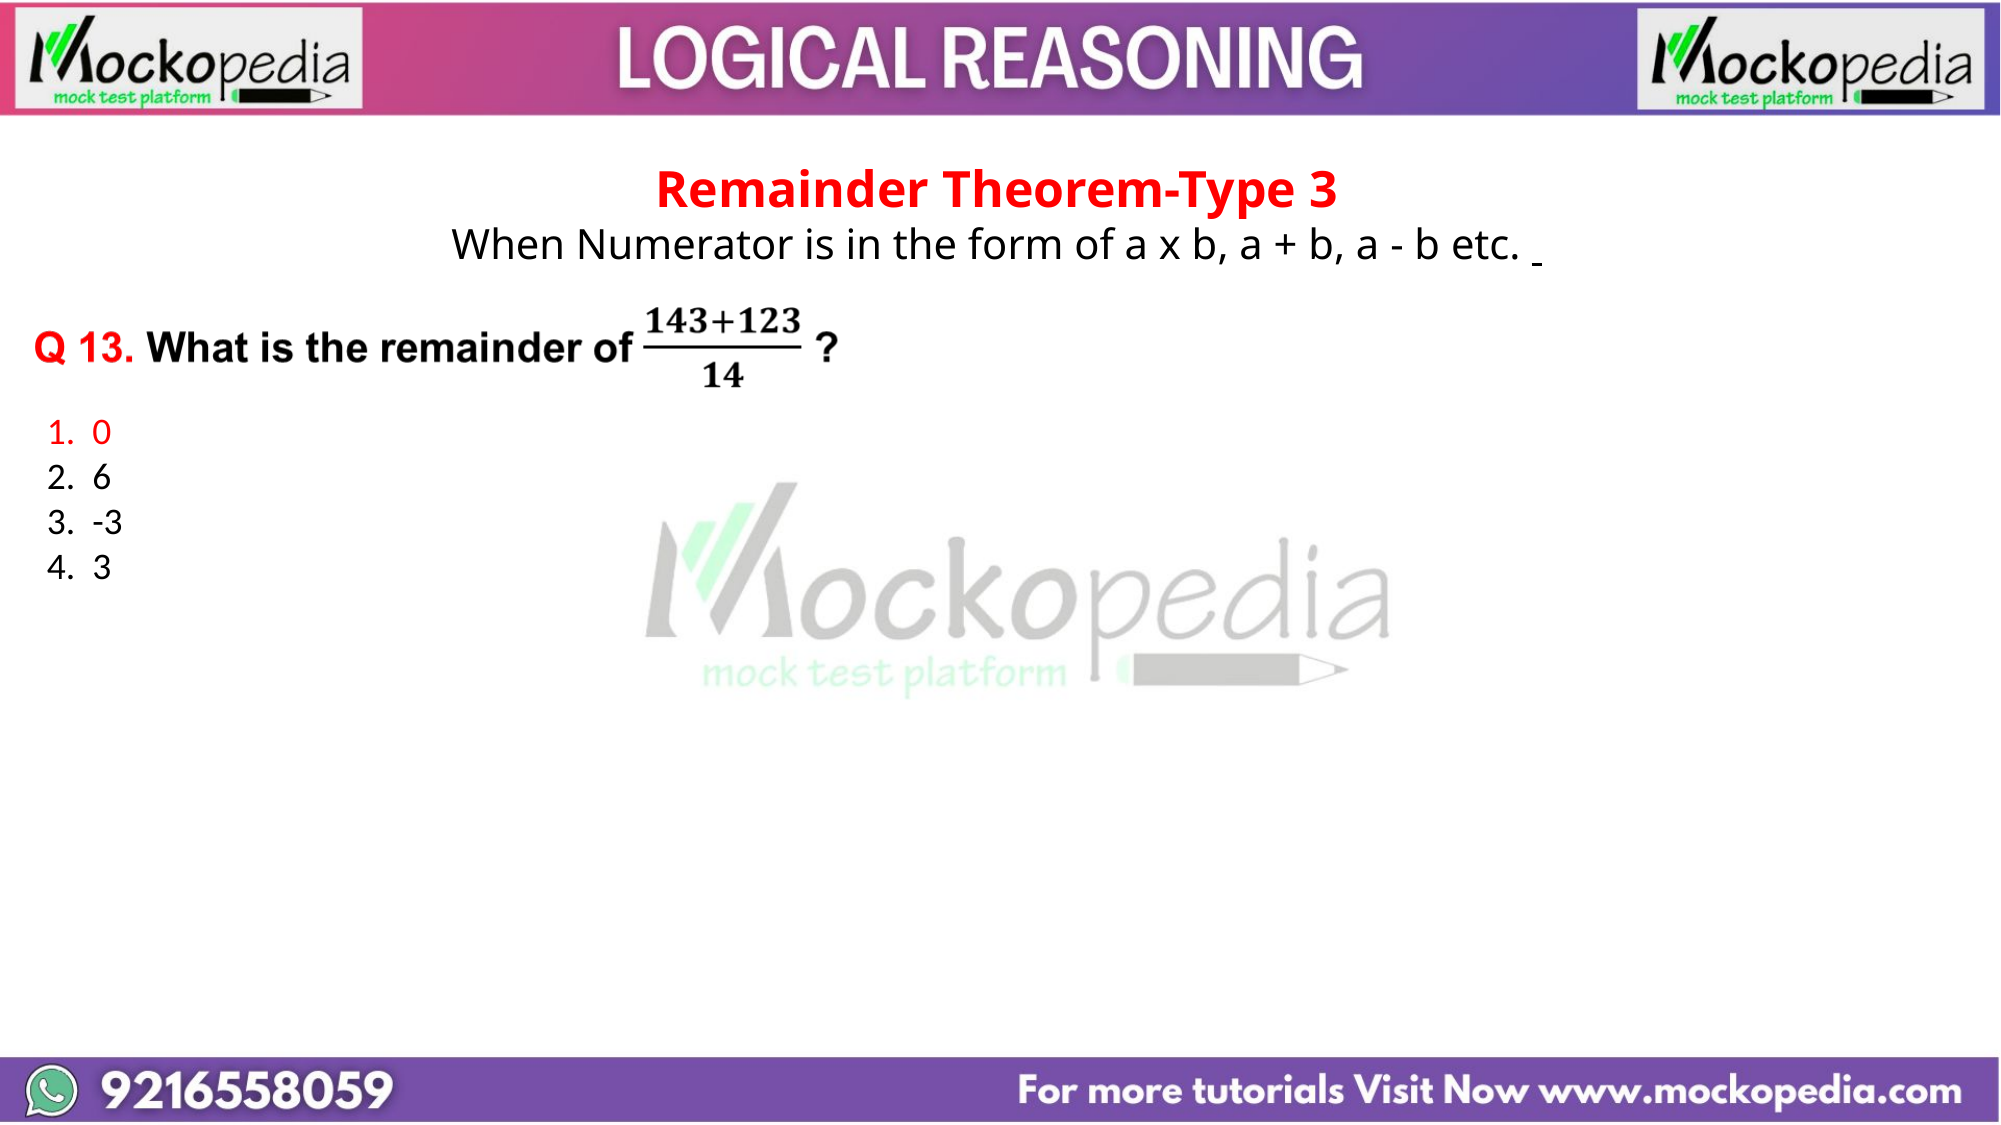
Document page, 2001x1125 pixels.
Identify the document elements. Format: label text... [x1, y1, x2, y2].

text_box Remainder Theorem-Type 3 When Numerator is in the form of a x b, a + b, a - b etc. [139, 150, 1855, 276]
picture [0, 0, 2001, 1125]
text_box 1. 0 2. 6 3. -3 4. 3 [31, 399, 1032, 595]
text_box [18, 293, 2000, 396]
